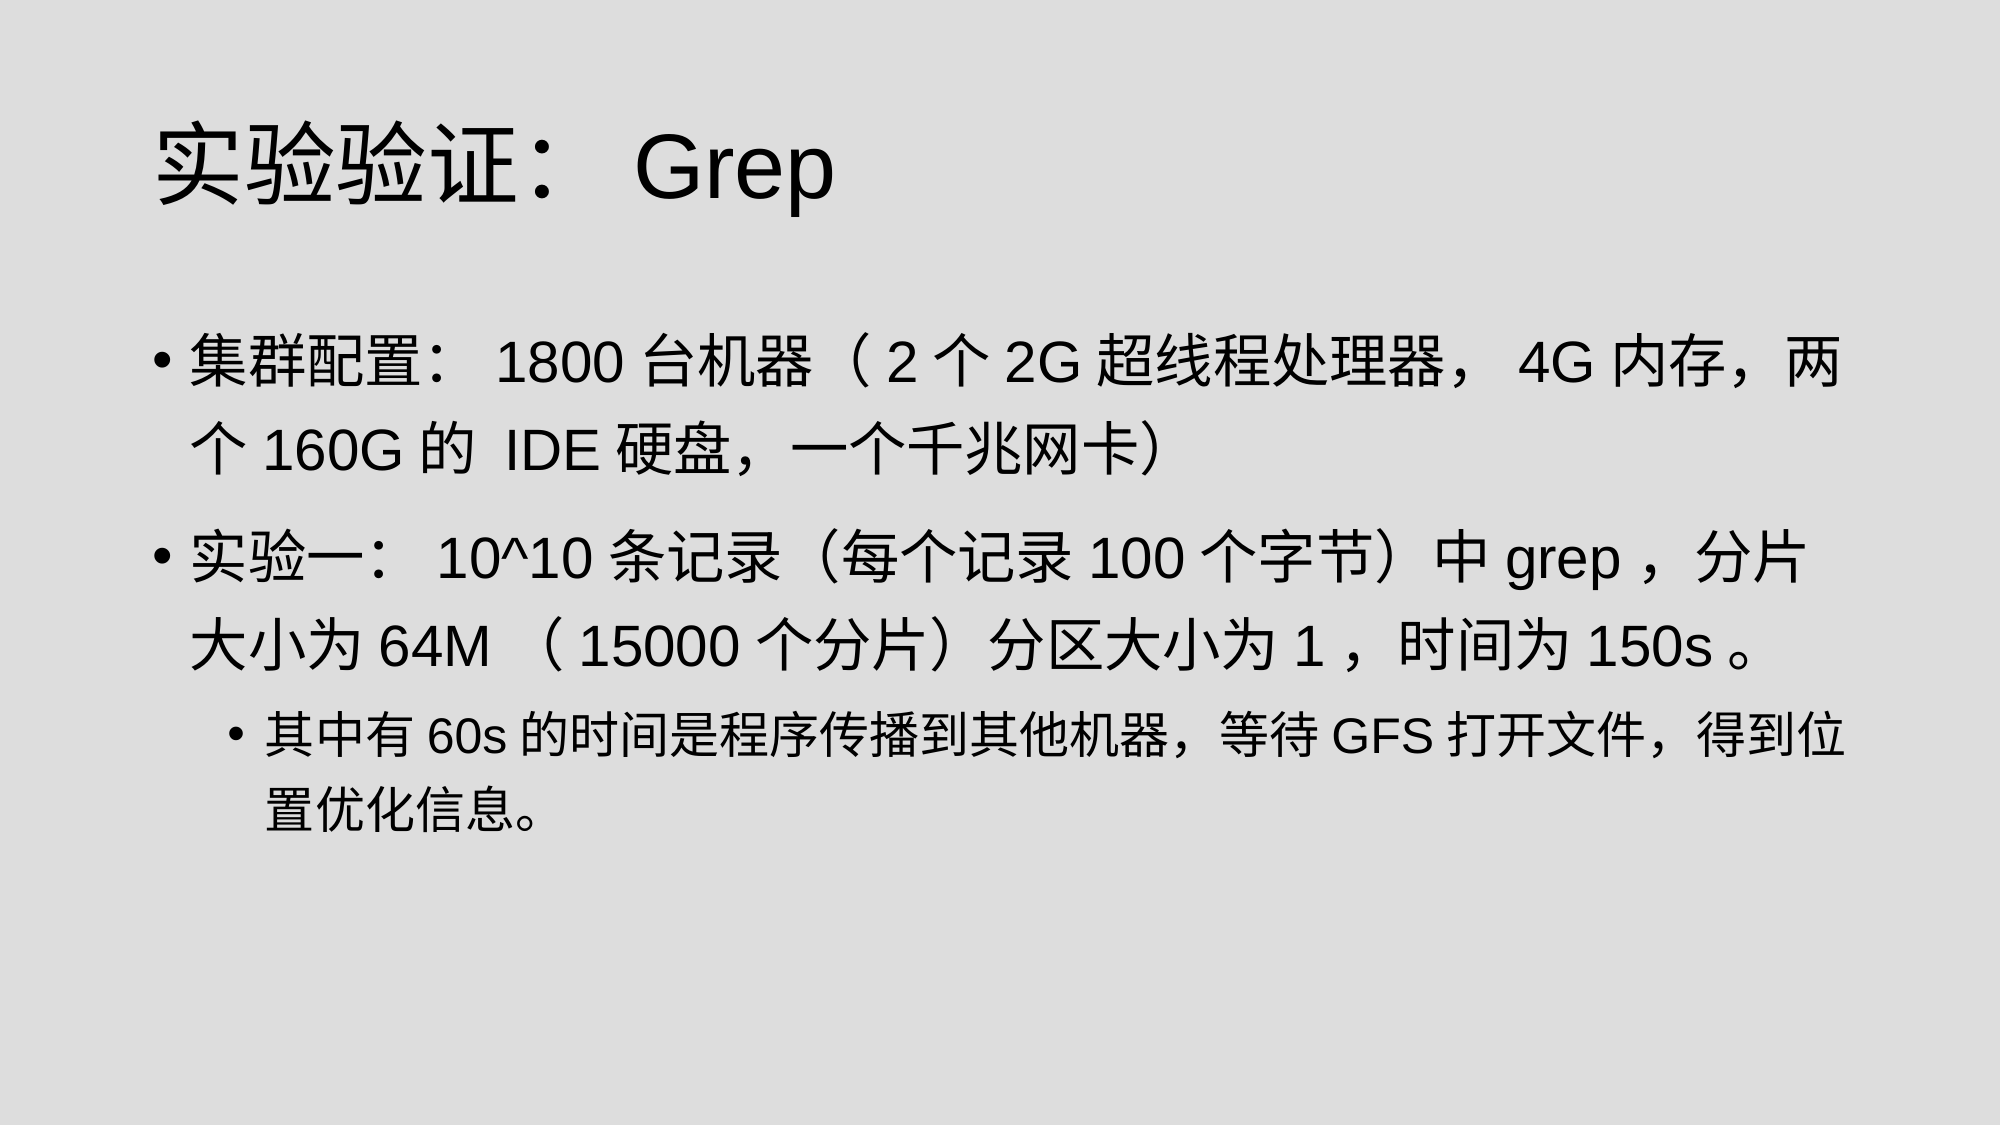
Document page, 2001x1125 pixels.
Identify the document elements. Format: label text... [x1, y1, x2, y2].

list 集群配置：1800台机器（2个2G超线程处理器，4G内存，两个160G的 IDE硬盘，一个千兆网卡） 实验一：10^10条记录（每个记录100个字节）中grep，分片大小为64M（15000个分片）分区大小为1，时间为150s。 其中有60s的时间是程序传播到其他机器，等待GFS打开文件，得到位置优化信息。 [137, 299, 1863, 1014]
title 实验验证：Grep [137, 59, 1863, 278]
